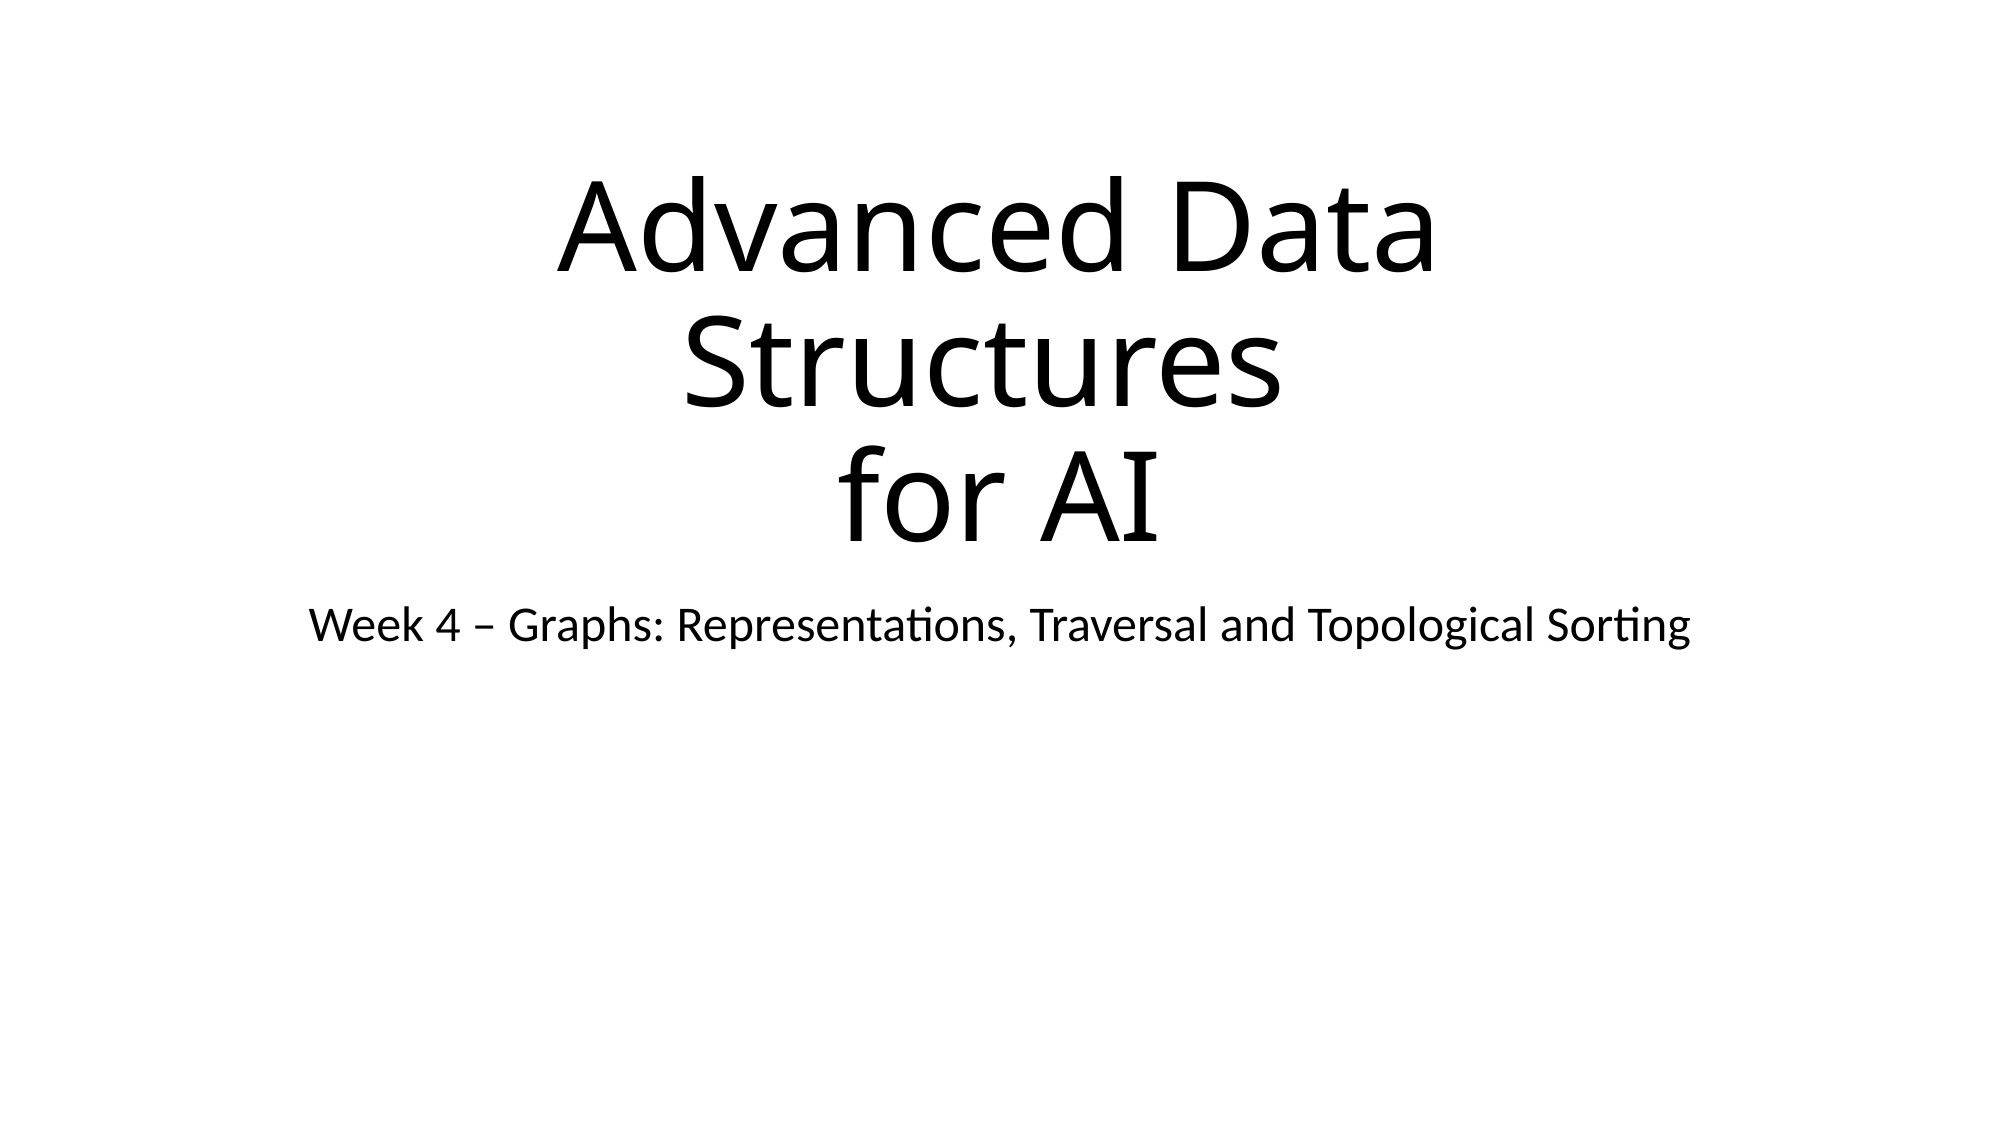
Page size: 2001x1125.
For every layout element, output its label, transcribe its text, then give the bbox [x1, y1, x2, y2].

title Advanced Data Structures for AI [249, 184, 1750, 576]
subtitle Week 4 – Graphs: Representations, Traversal and Topological Sorting [249, 590, 1750, 863]
